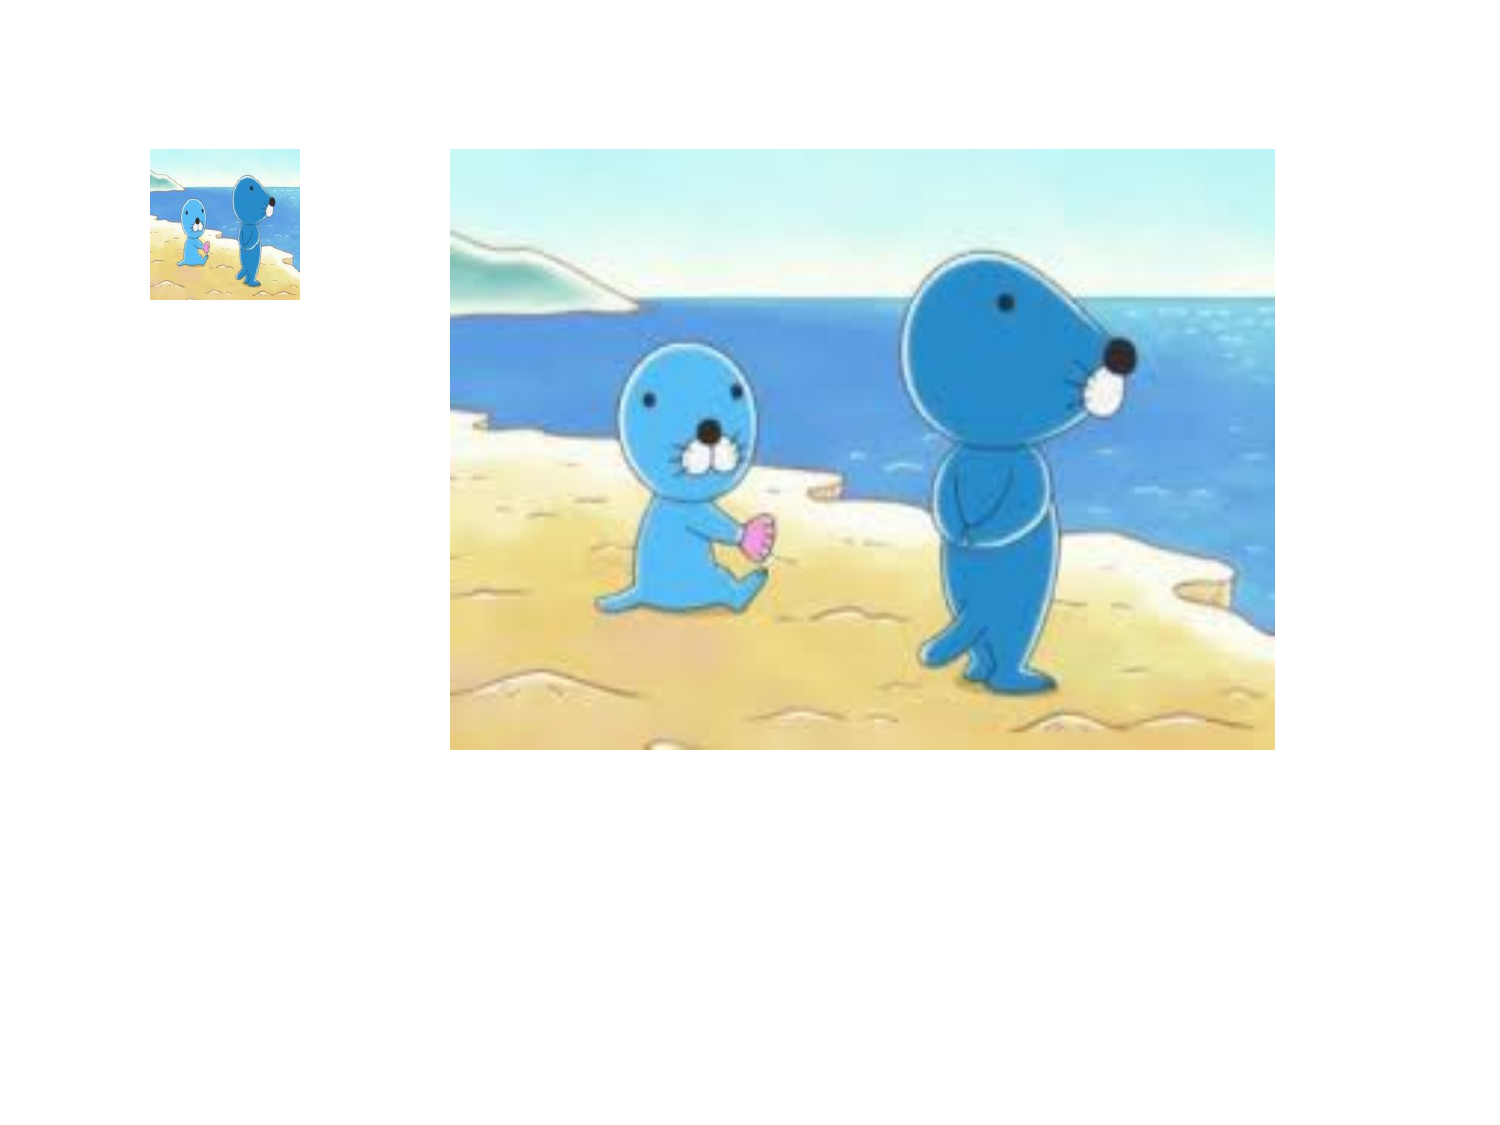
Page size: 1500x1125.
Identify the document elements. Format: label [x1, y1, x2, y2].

picture [149, 149, 301, 301]
picture [449, 149, 1276, 751]
